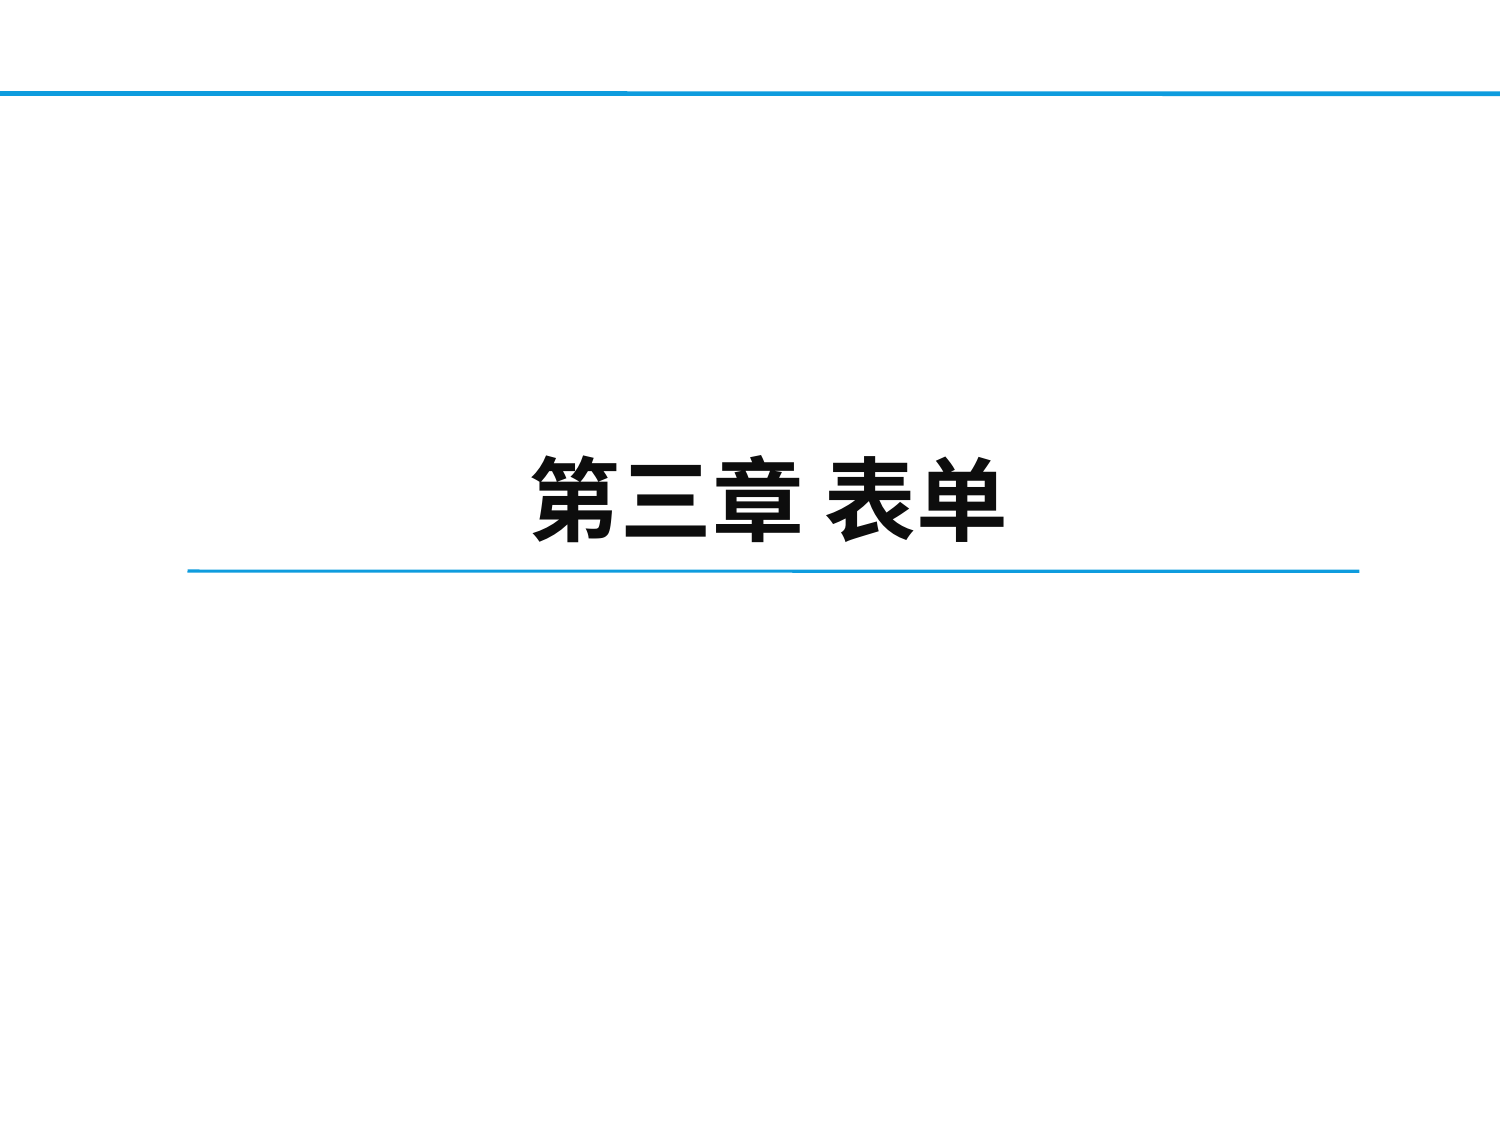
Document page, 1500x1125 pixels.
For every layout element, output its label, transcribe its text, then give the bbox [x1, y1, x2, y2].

title 第三章 表单 [131, 433, 1407, 563]
